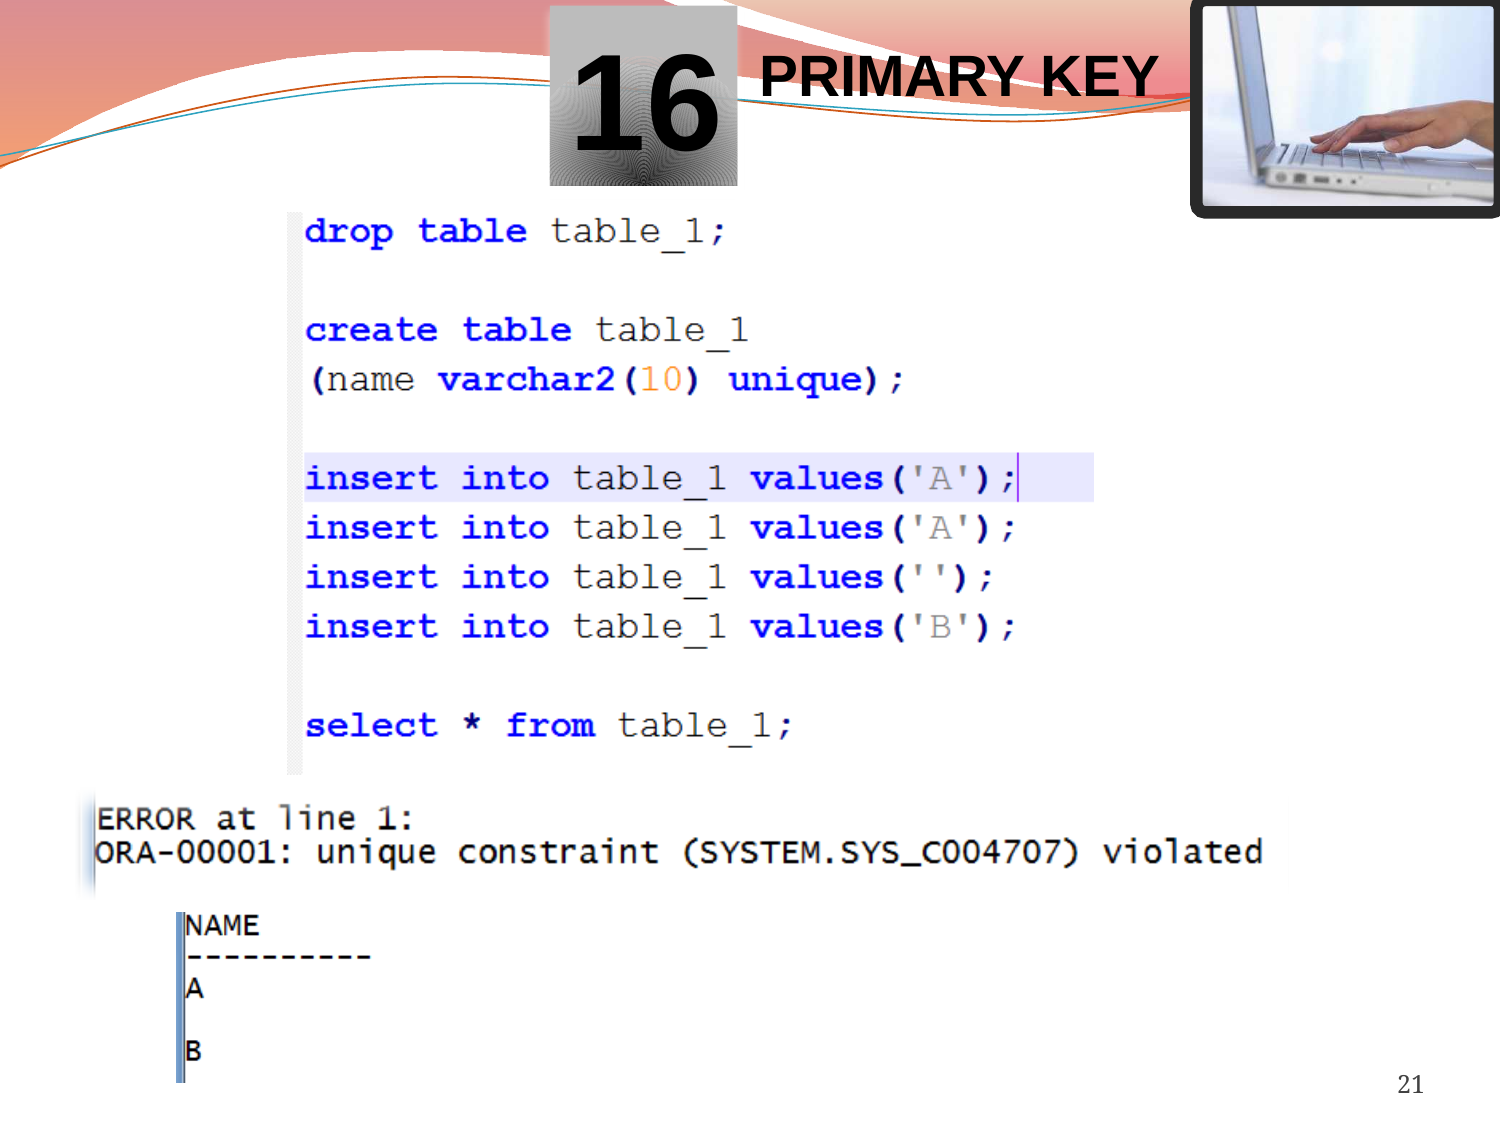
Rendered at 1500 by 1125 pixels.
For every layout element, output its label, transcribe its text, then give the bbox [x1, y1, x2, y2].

slide_number 21 [1299, 1042, 1425, 1103]
picture [176, 912, 401, 1083]
picture [287, 212, 1094, 776]
picture [1196, 0, 1500, 213]
picture [74, 787, 1290, 901]
text_box 16 [549, 5, 738, 186]
text_box PRIMARY KEY [744, 31, 1175, 116]
